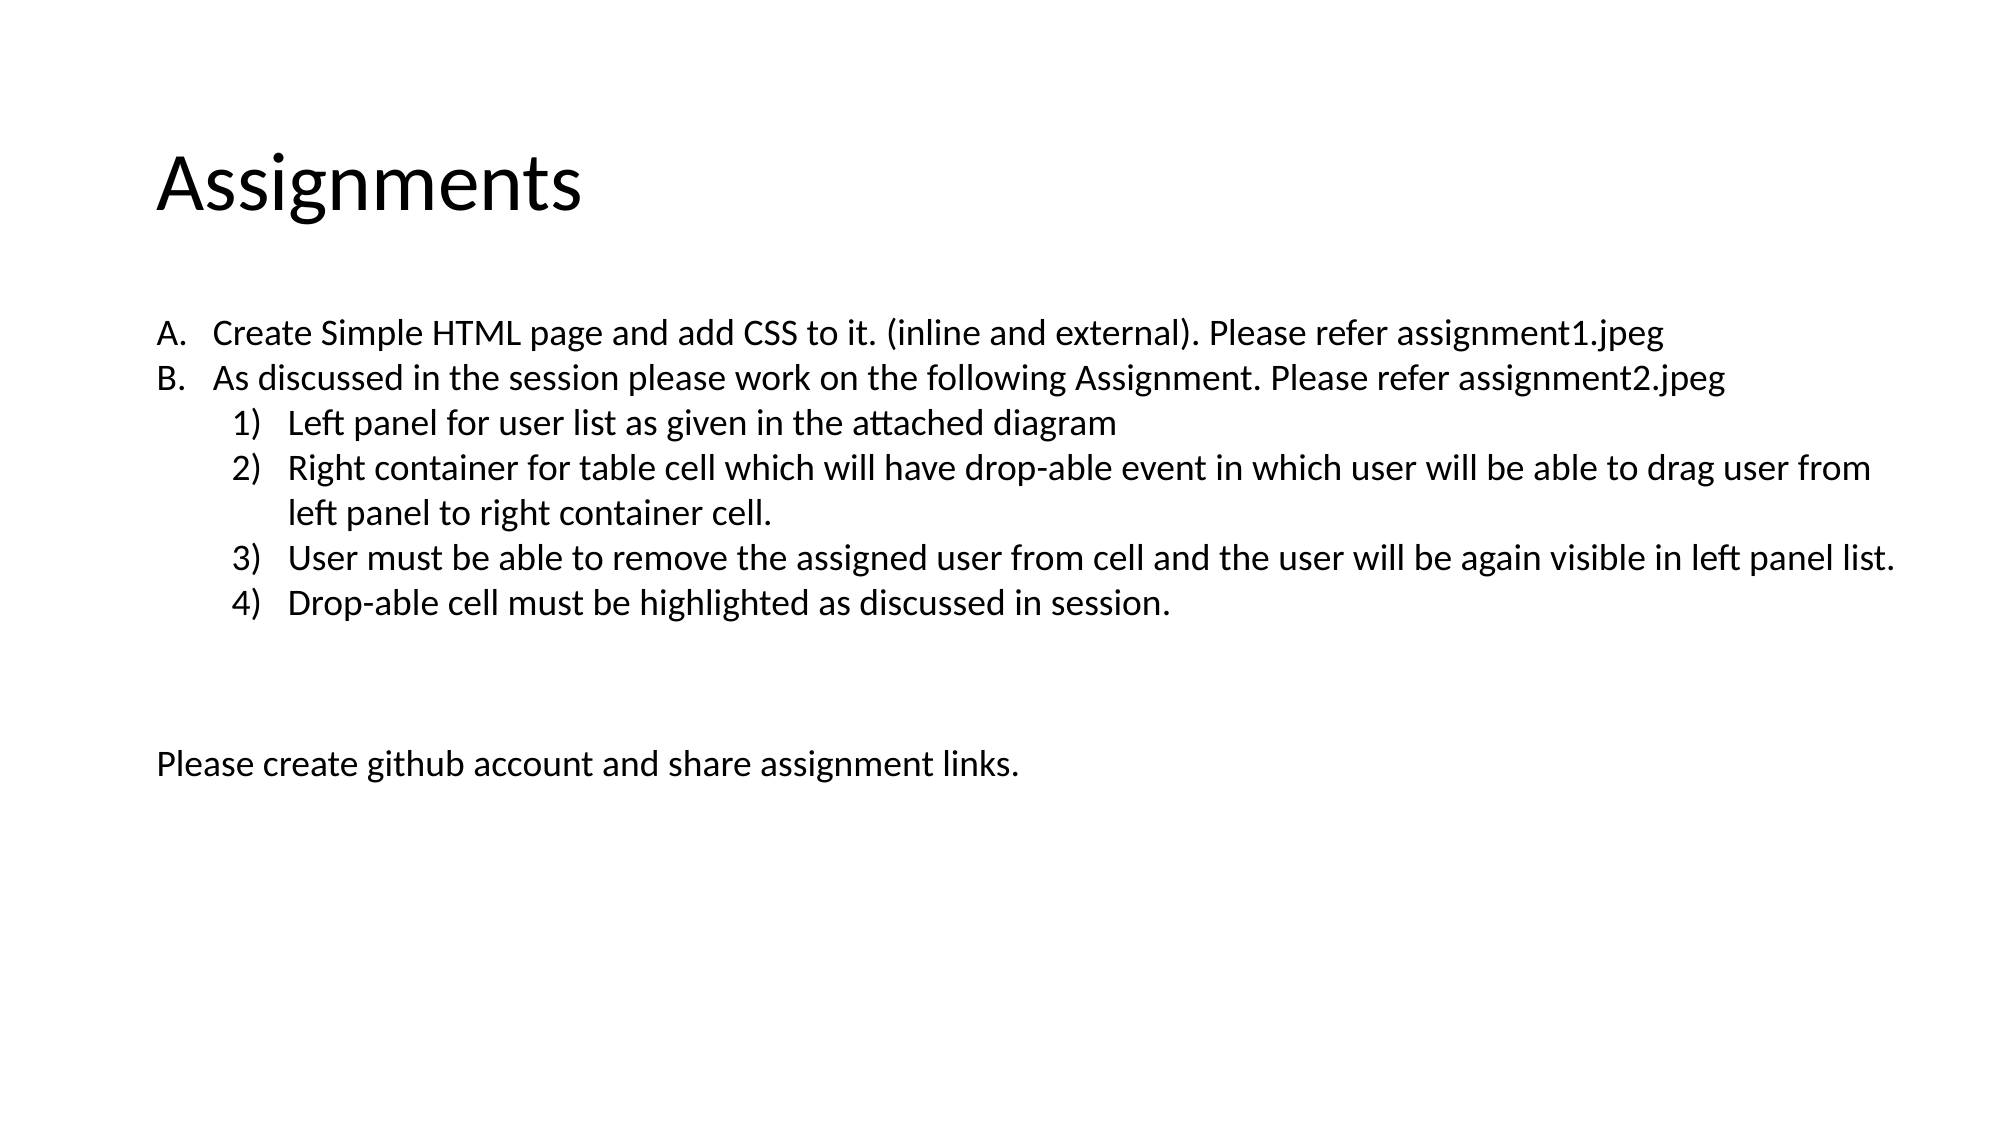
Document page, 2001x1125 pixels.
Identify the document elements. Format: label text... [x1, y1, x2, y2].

text_box Create Simple HTML page and add CSS to it. (inline and external). Please refer assignment1.jpeg As discussed in the session please work on the following Assignment. Please refer assignment2.jpeg Left panel for user list as given in the attached diagram Right container for table cell which will have drop-able event in which user will be able to drag user from left panel to right container cell. User must be able to remove the assigned user from cell and the user will be again visible in left panel list. Drop-able cell must be highlighted as discussed in session. [141, 300, 1923, 631]
text_box Assignments [141, 119, 1923, 235]
text_box Please create github account and share assignment links. [141, 731, 1923, 792]
